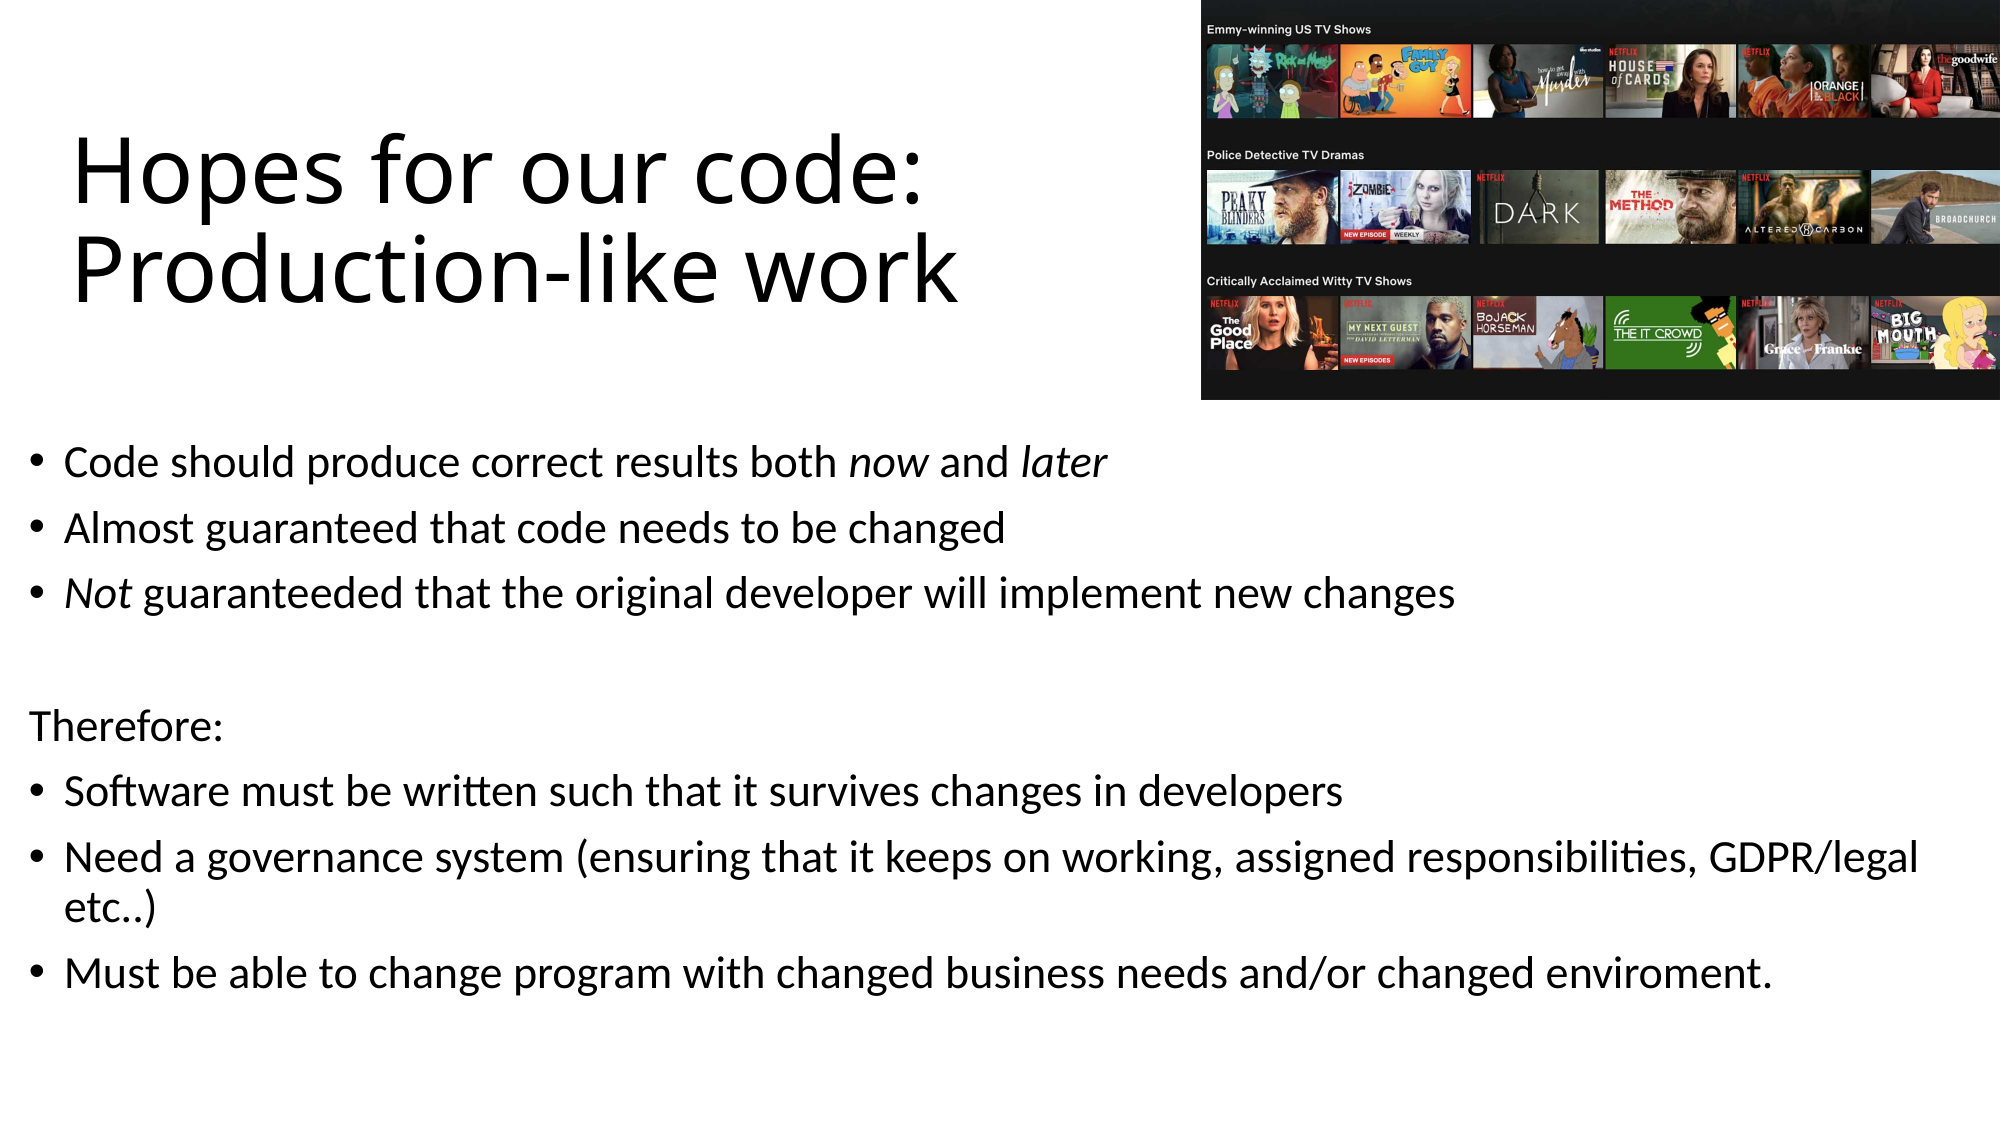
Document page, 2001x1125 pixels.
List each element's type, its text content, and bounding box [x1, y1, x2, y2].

list Code should produce correct results both now and later Almost guaranteed that code needs to be changed Not guaranteeded that the original developer will implement new changes Therefore: Software must be written such that it survives changes in developers Need a governance system (ensuring that it keeps on working, assigned responsibilities, GDPR/legal etc..) Must be able to change program with changed business needs and/or changed enviroment. [13, 429, 1943, 1011]
picture [1200, 0, 2000, 400]
title Hopes for our code: Production-like work [55, 114, 1200, 332]
